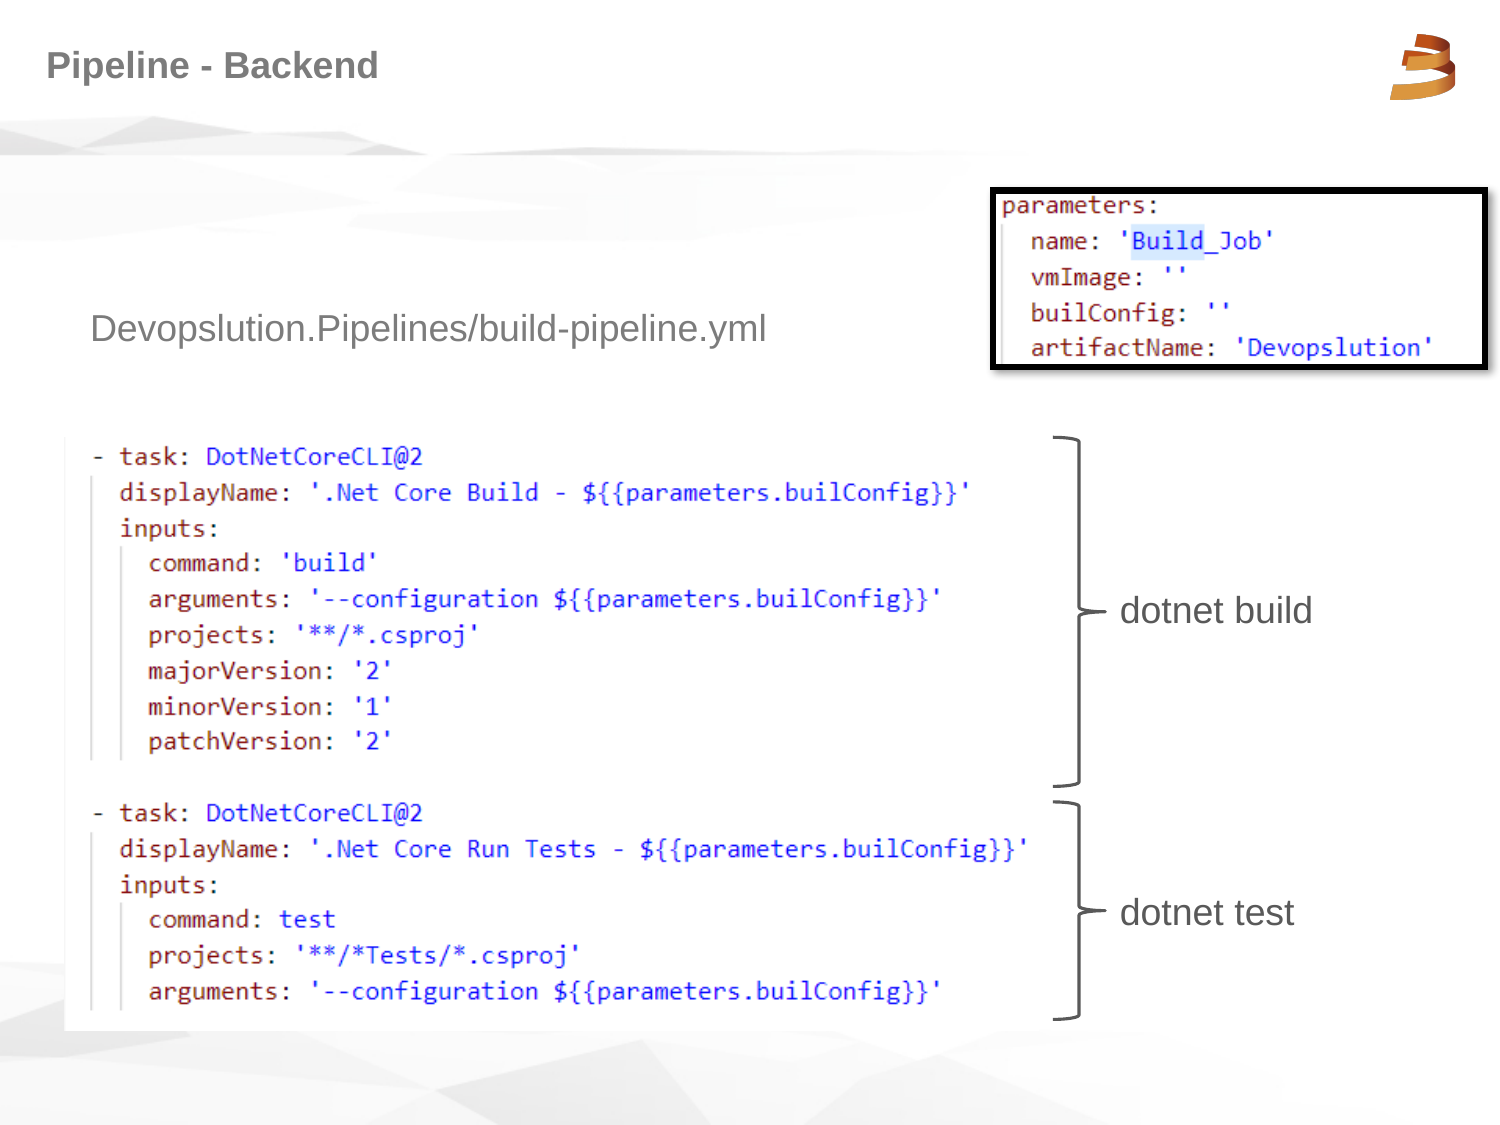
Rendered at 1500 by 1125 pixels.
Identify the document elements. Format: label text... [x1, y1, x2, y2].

text_box [1052, 801, 1105, 1021]
picture [0, 0, 1500, 1125]
list Devopslution.Pipelines/build-pipeline.yml [75, 251, 820, 357]
text_box dotnet test [1105, 880, 1500, 941]
text_box [1052, 436, 1105, 788]
title Pipeline - Backend [31, 1, 1382, 125]
text_box dotnet build [1105, 579, 1370, 639]
